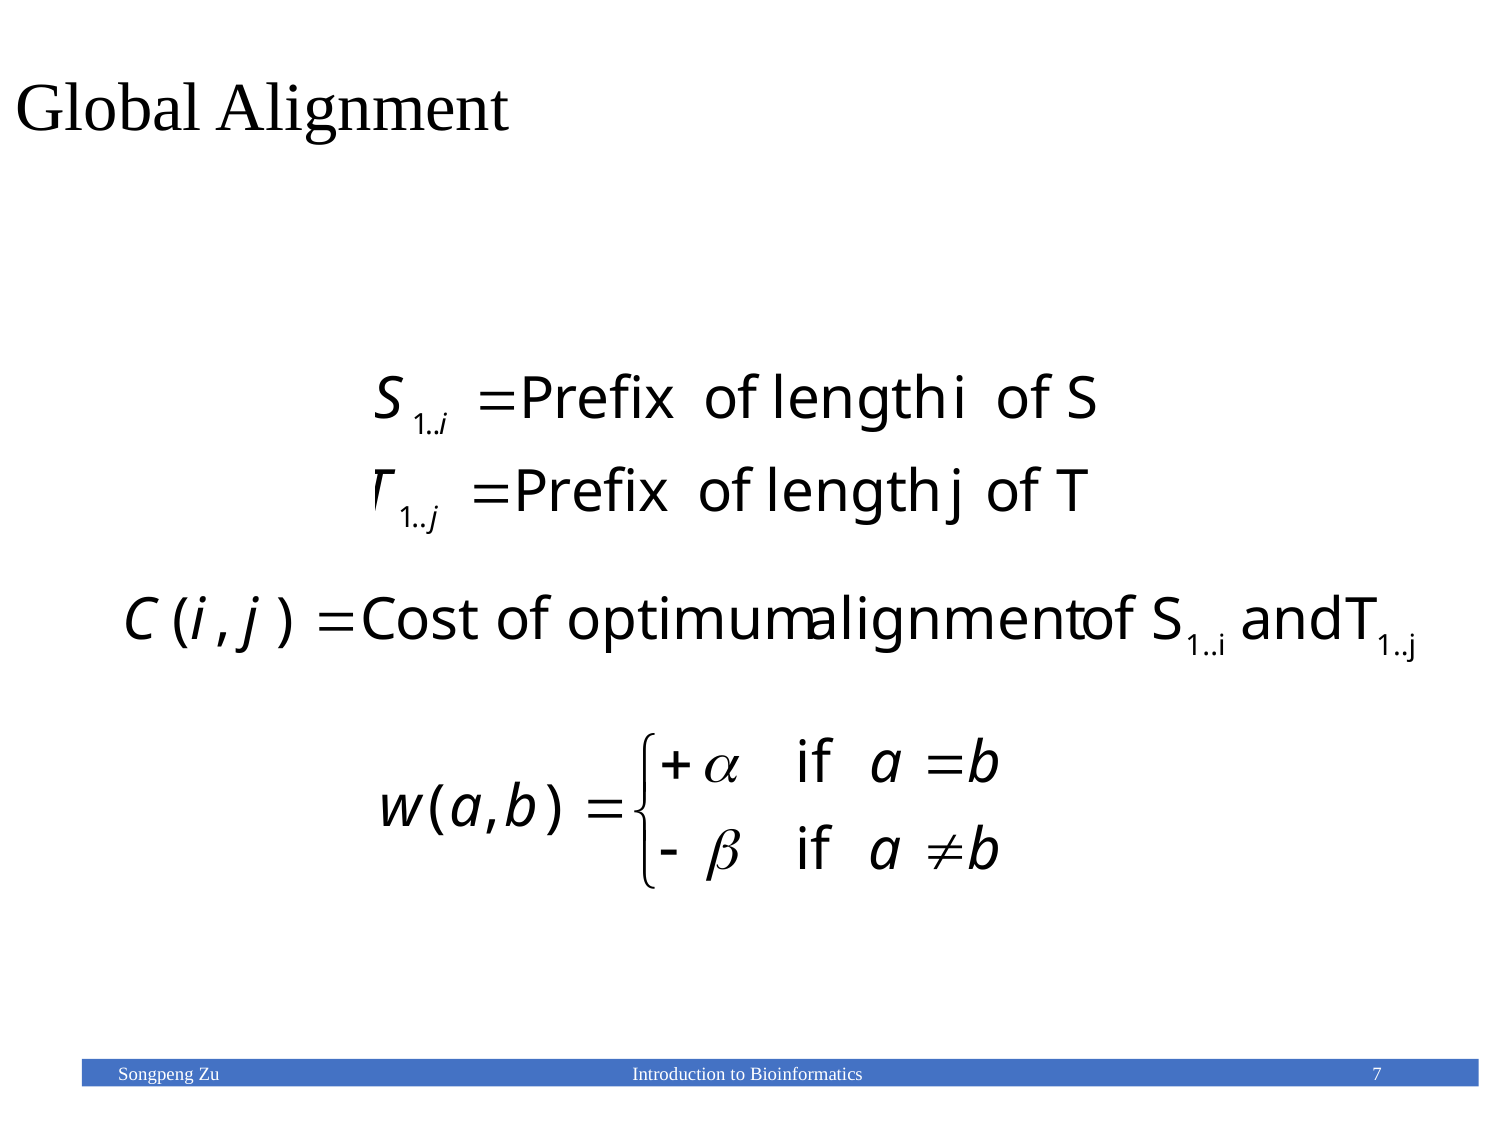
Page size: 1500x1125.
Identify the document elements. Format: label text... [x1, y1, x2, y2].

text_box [374, 366, 1134, 542]
footer Introduction to Bioinformatics [496, 1042, 1004, 1103]
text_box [382, 728, 1012, 895]
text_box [124, 587, 1419, 669]
slide_number Songpeng Zu [103, 1042, 441, 1103]
title Global Alignment [0, 0, 1294, 218]
slide_number 7 [1059, 1042, 1397, 1103]
